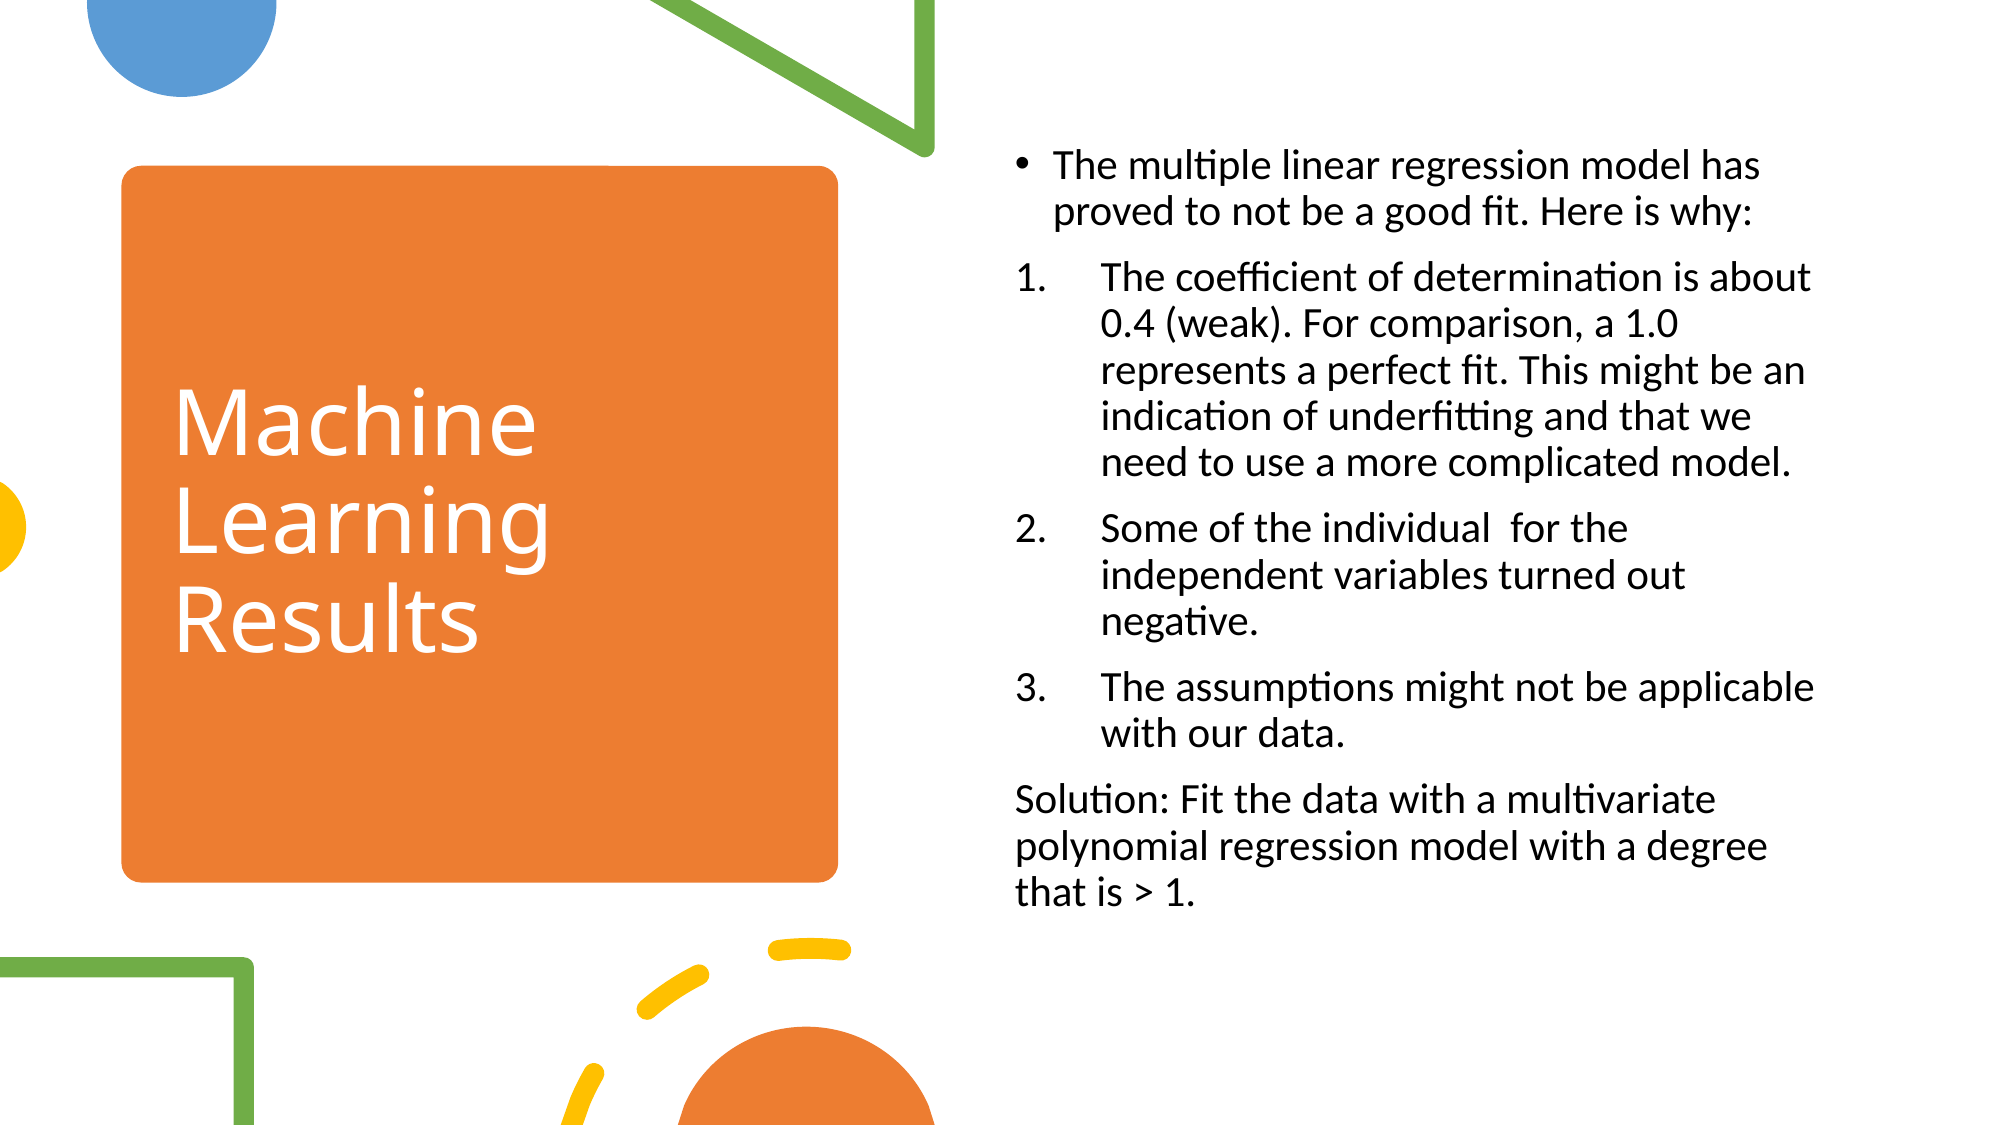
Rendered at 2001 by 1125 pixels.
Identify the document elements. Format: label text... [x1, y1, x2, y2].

text_box [560, 1063, 605, 1125]
text_box [120, 164, 840, 884]
text_box [0, 480, 28, 574]
text_box [85, 0, 278, 98]
text_box [0, 957, 254, 1125]
text_box [649, 0, 935, 158]
text_box [767, 937, 852, 961]
text_box [0, 0, 2000, 1125]
text_box [676, 1025, 936, 1125]
title Machine Learning Results [156, 182, 803, 866]
text_box [636, 964, 710, 1020]
